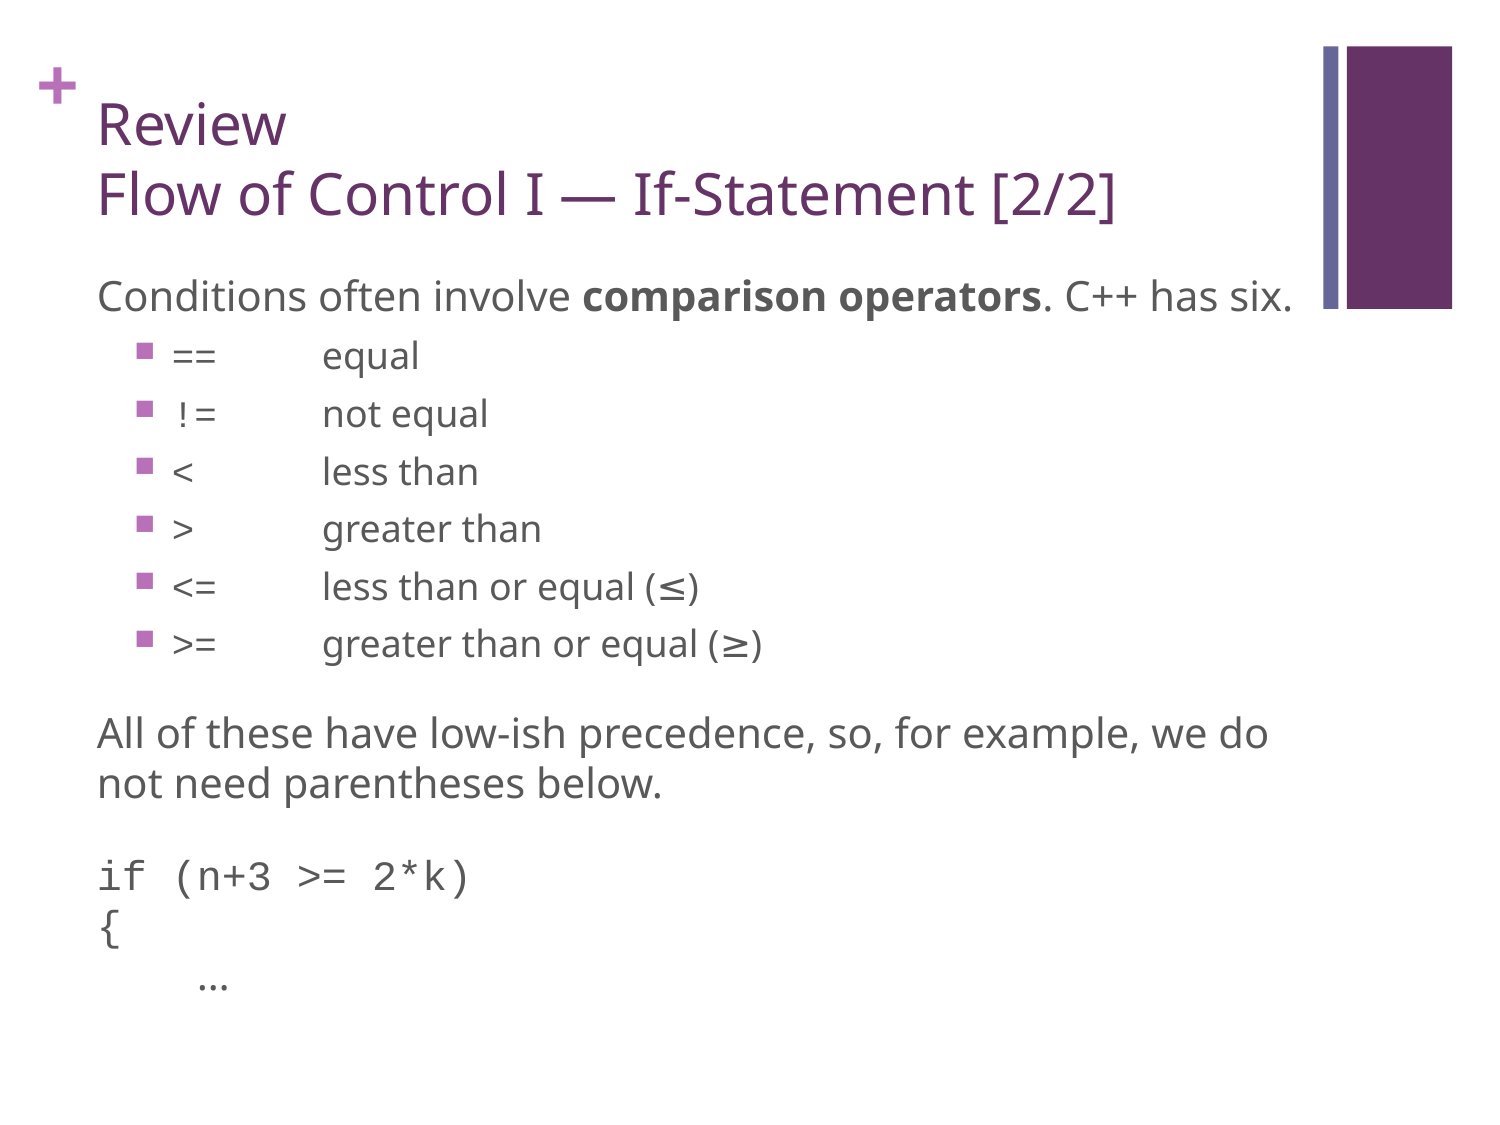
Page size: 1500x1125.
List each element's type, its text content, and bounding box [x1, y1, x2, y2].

list Conditions often involve comparison operators. C++ has six. == equal != not equal < less than > greater than <= less than or equal (≤) >= greater than or equal (≥) All of these have low-ish precedence, so, for example, we do not need parentheses below. if (n+3 >= 2*k) { … [81, 262, 1322, 1038]
title Review Flow of Control I — If-Statement [2/2] [81, 79, 1322, 238]
